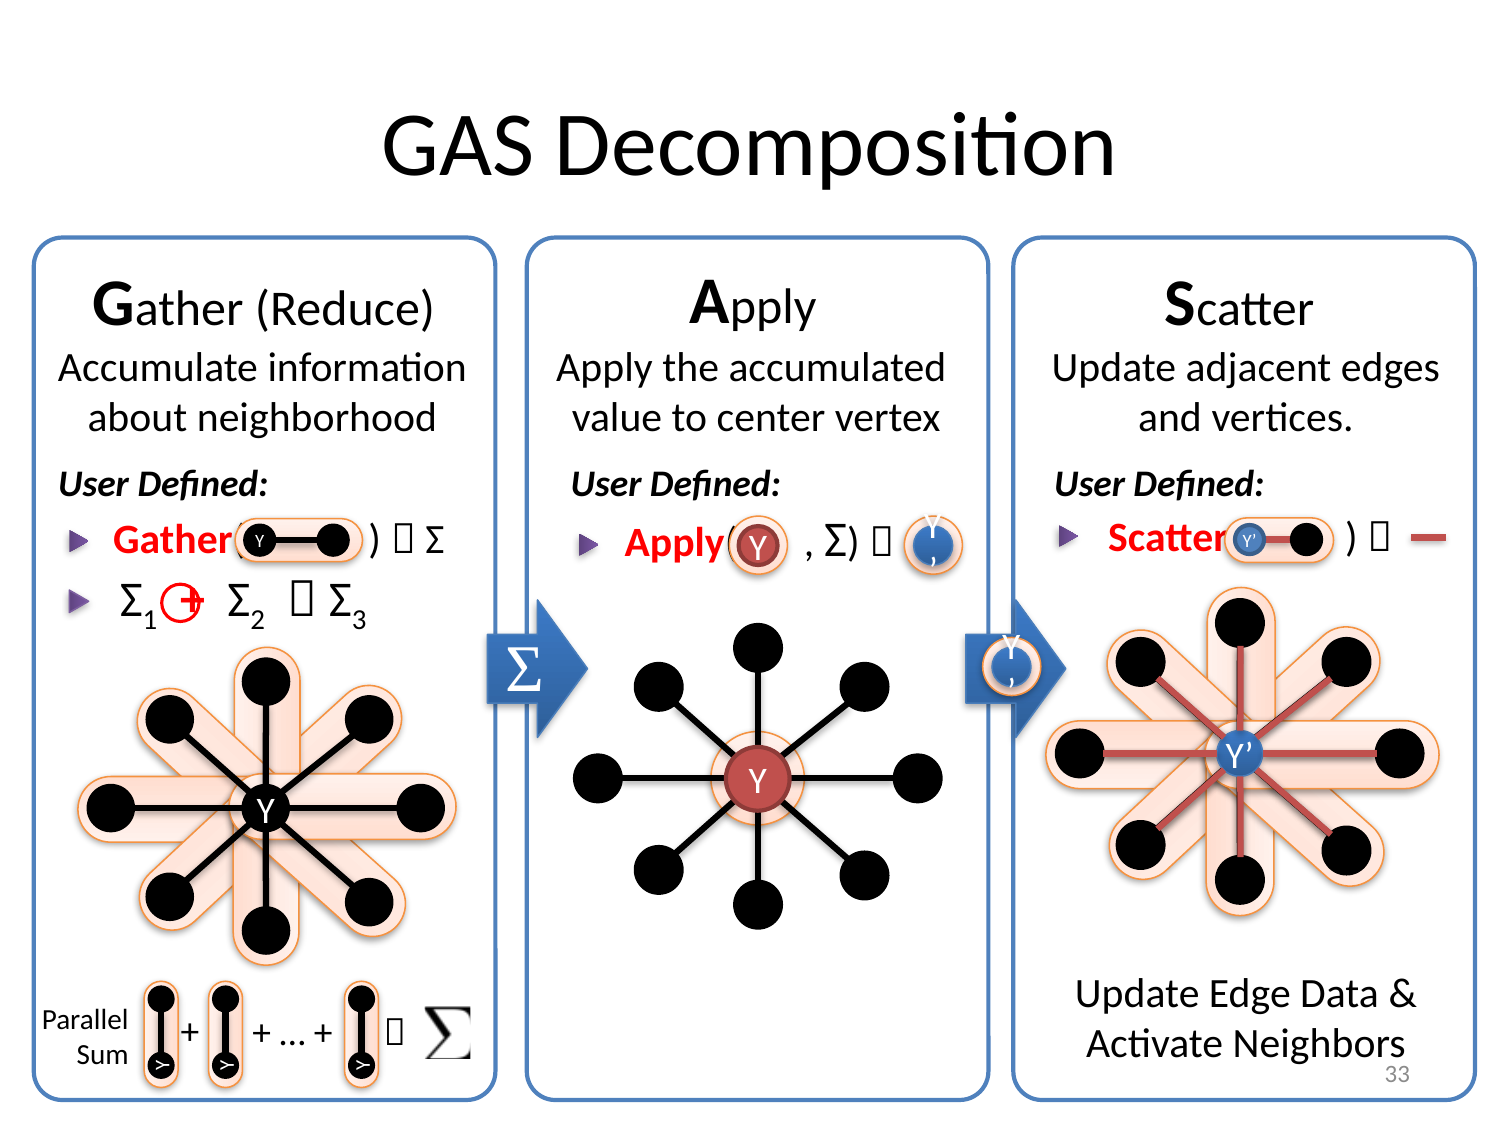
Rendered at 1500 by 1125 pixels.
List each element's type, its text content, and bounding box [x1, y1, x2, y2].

text_box Apply [674, 249, 832, 345]
text_box User Defined: [43, 451, 284, 512]
slide_number 33 [1074, 1042, 1425, 1103]
text_box [524, 235, 991, 632]
text_box Update Edge Data & Activate Neighbors [1020, 958, 1471, 1074]
text_box Apply the accumulated value to center vertex [524, 332, 988, 448]
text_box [69, 559, 397, 636]
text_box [77, 647, 457, 966]
text_box [524, 712, 991, 1103]
picture [424, 1006, 471, 1059]
text_box Update adjacent edges and vertices. [1020, 332, 1471, 448]
text_box Σ [486, 599, 544, 739]
text_box [1011, 235, 1478, 1103]
title GAS Decomposition [75, 45, 1425, 233]
text_box Scatter [1150, 251, 1330, 346]
text_box [31, 235, 498, 1103]
text_box Accumulate information about neighborhood [37, 332, 488, 448]
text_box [1103, 645, 1378, 858]
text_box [169, 980, 243, 1088]
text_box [1056, 599, 1423, 903]
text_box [965, 599, 1055, 738]
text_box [1033, 451, 1447, 568]
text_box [24, 980, 168, 1088]
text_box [69, 504, 469, 571]
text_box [88, 659, 444, 953]
text_box Gather (Reduce) [77, 251, 451, 332]
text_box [243, 980, 463, 1088]
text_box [549, 451, 963, 928]
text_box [1045, 587, 1440, 916]
